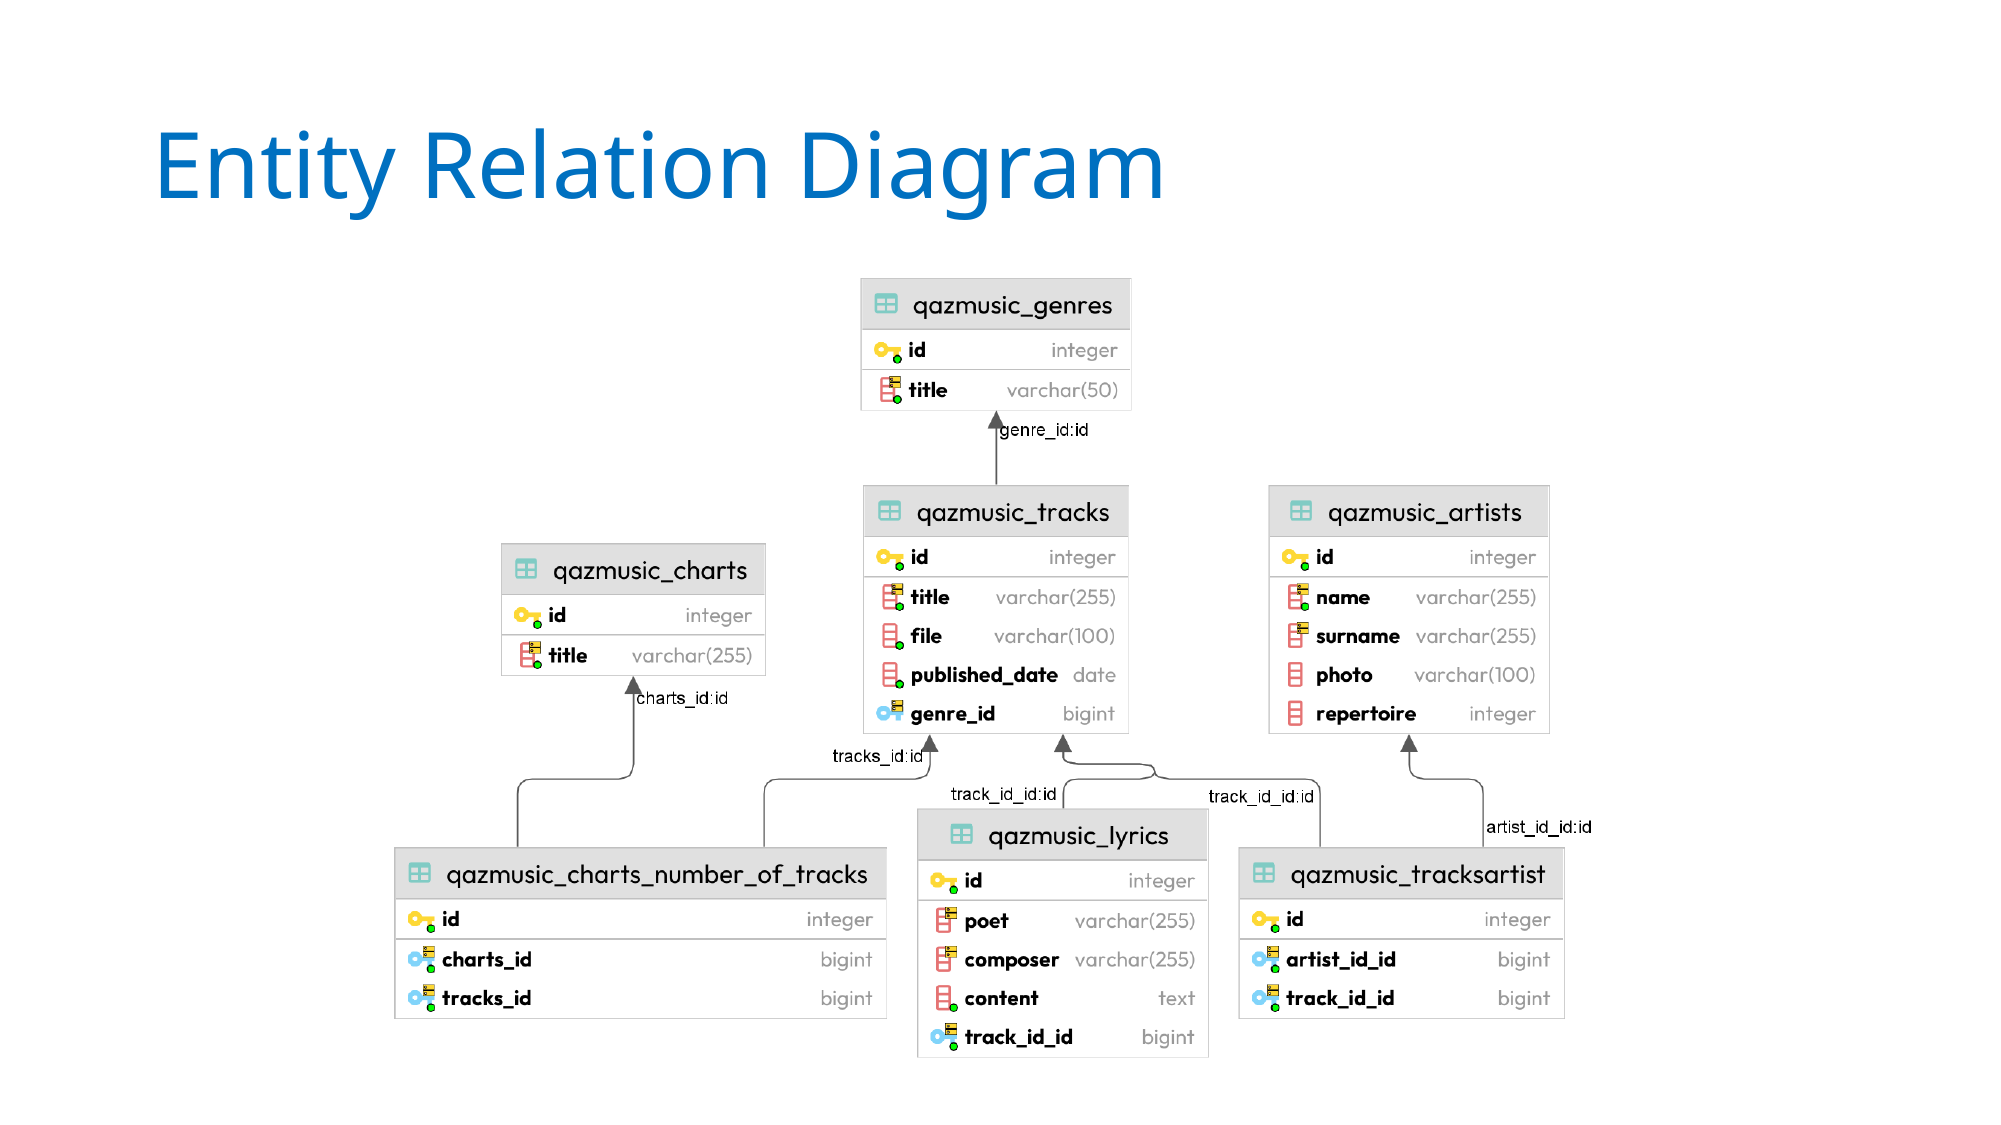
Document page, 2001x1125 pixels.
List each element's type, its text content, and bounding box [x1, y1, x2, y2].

picture [394, 270, 1606, 1066]
title Entity Relation Diagram [137, 59, 1863, 278]
